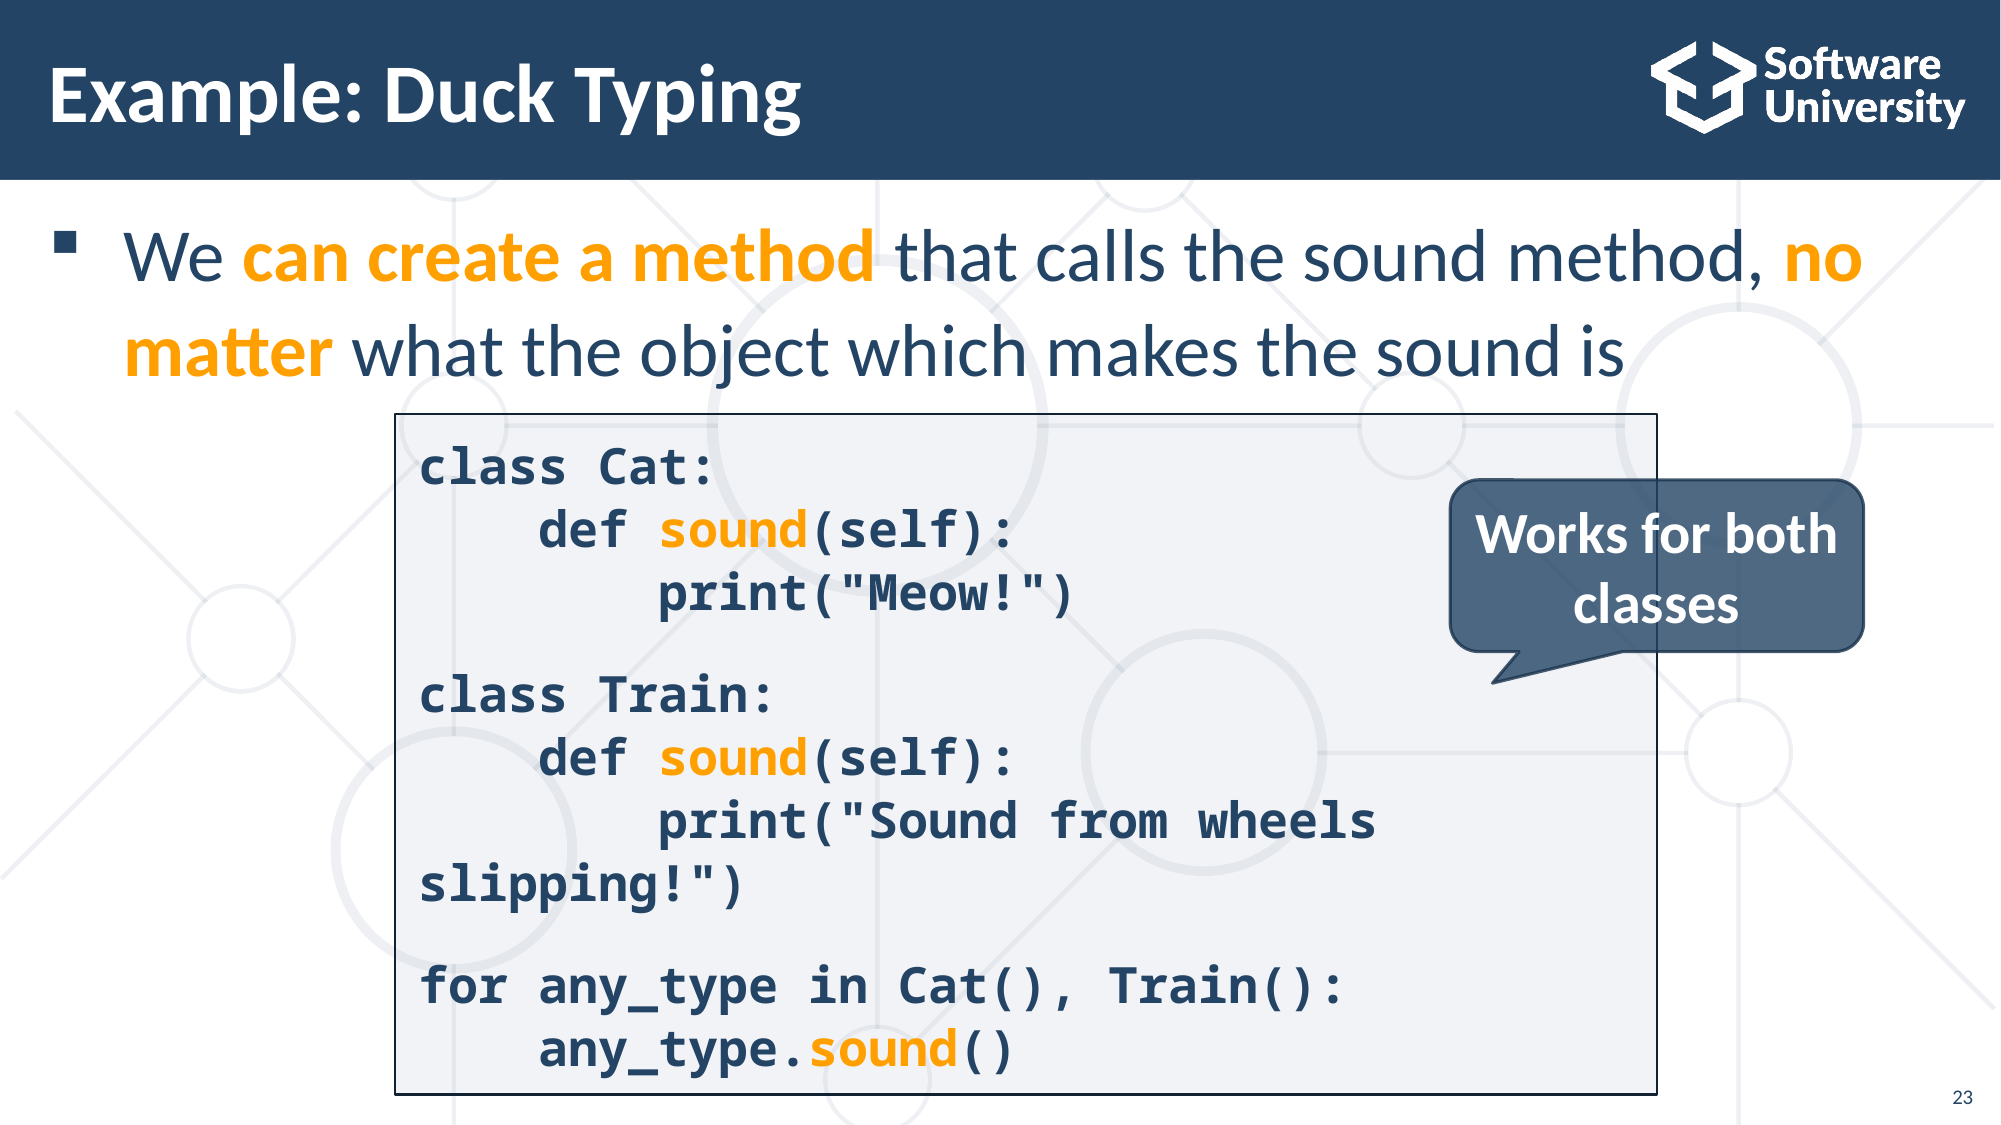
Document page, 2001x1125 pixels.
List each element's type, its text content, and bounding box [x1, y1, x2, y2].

title Example: Duck Typing [31, 16, 1625, 162]
text_box class Cat: def sound(self): print("Meow!") class Train: def sound(self): print("Sound from wheels slipping!") for any_type in Cat(), Train(): any_type.sound() [394, 414, 1657, 1095]
text_box Works for both classes [1448, 477, 1866, 686]
text_box We can create a method that calls the sound method, no matter what the object which makes the sound is [31, 196, 1969, 1109]
picture [1651, 41, 1966, 134]
slide_number 23 [1927, 1067, 1989, 1117]
